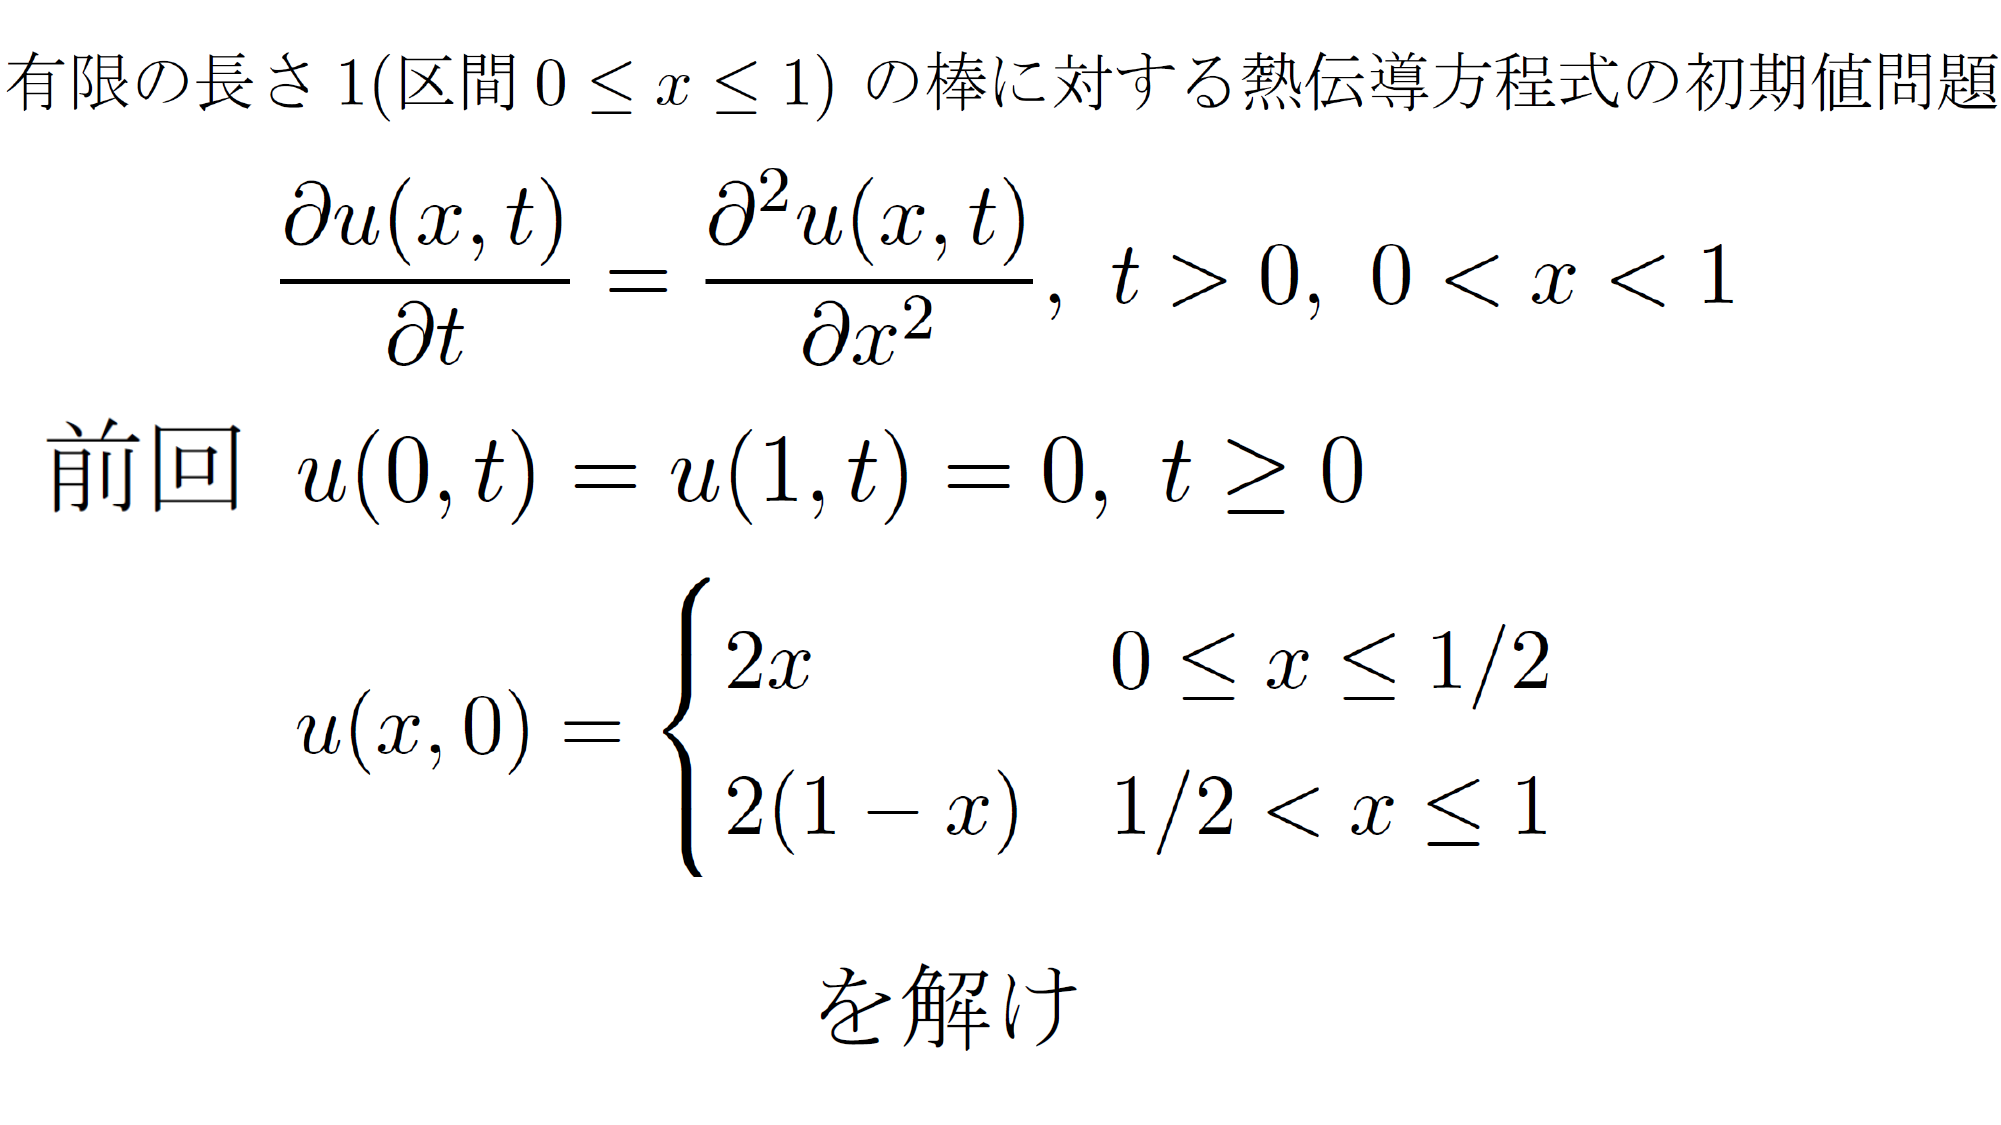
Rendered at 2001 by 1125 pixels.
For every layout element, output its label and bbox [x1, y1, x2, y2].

picture [0, 42, 2000, 127]
picture [805, 949, 1082, 1060]
picture [252, 161, 1748, 377]
picture [288, 559, 1567, 877]
picture [28, 410, 253, 526]
picture [288, 410, 1383, 530]
